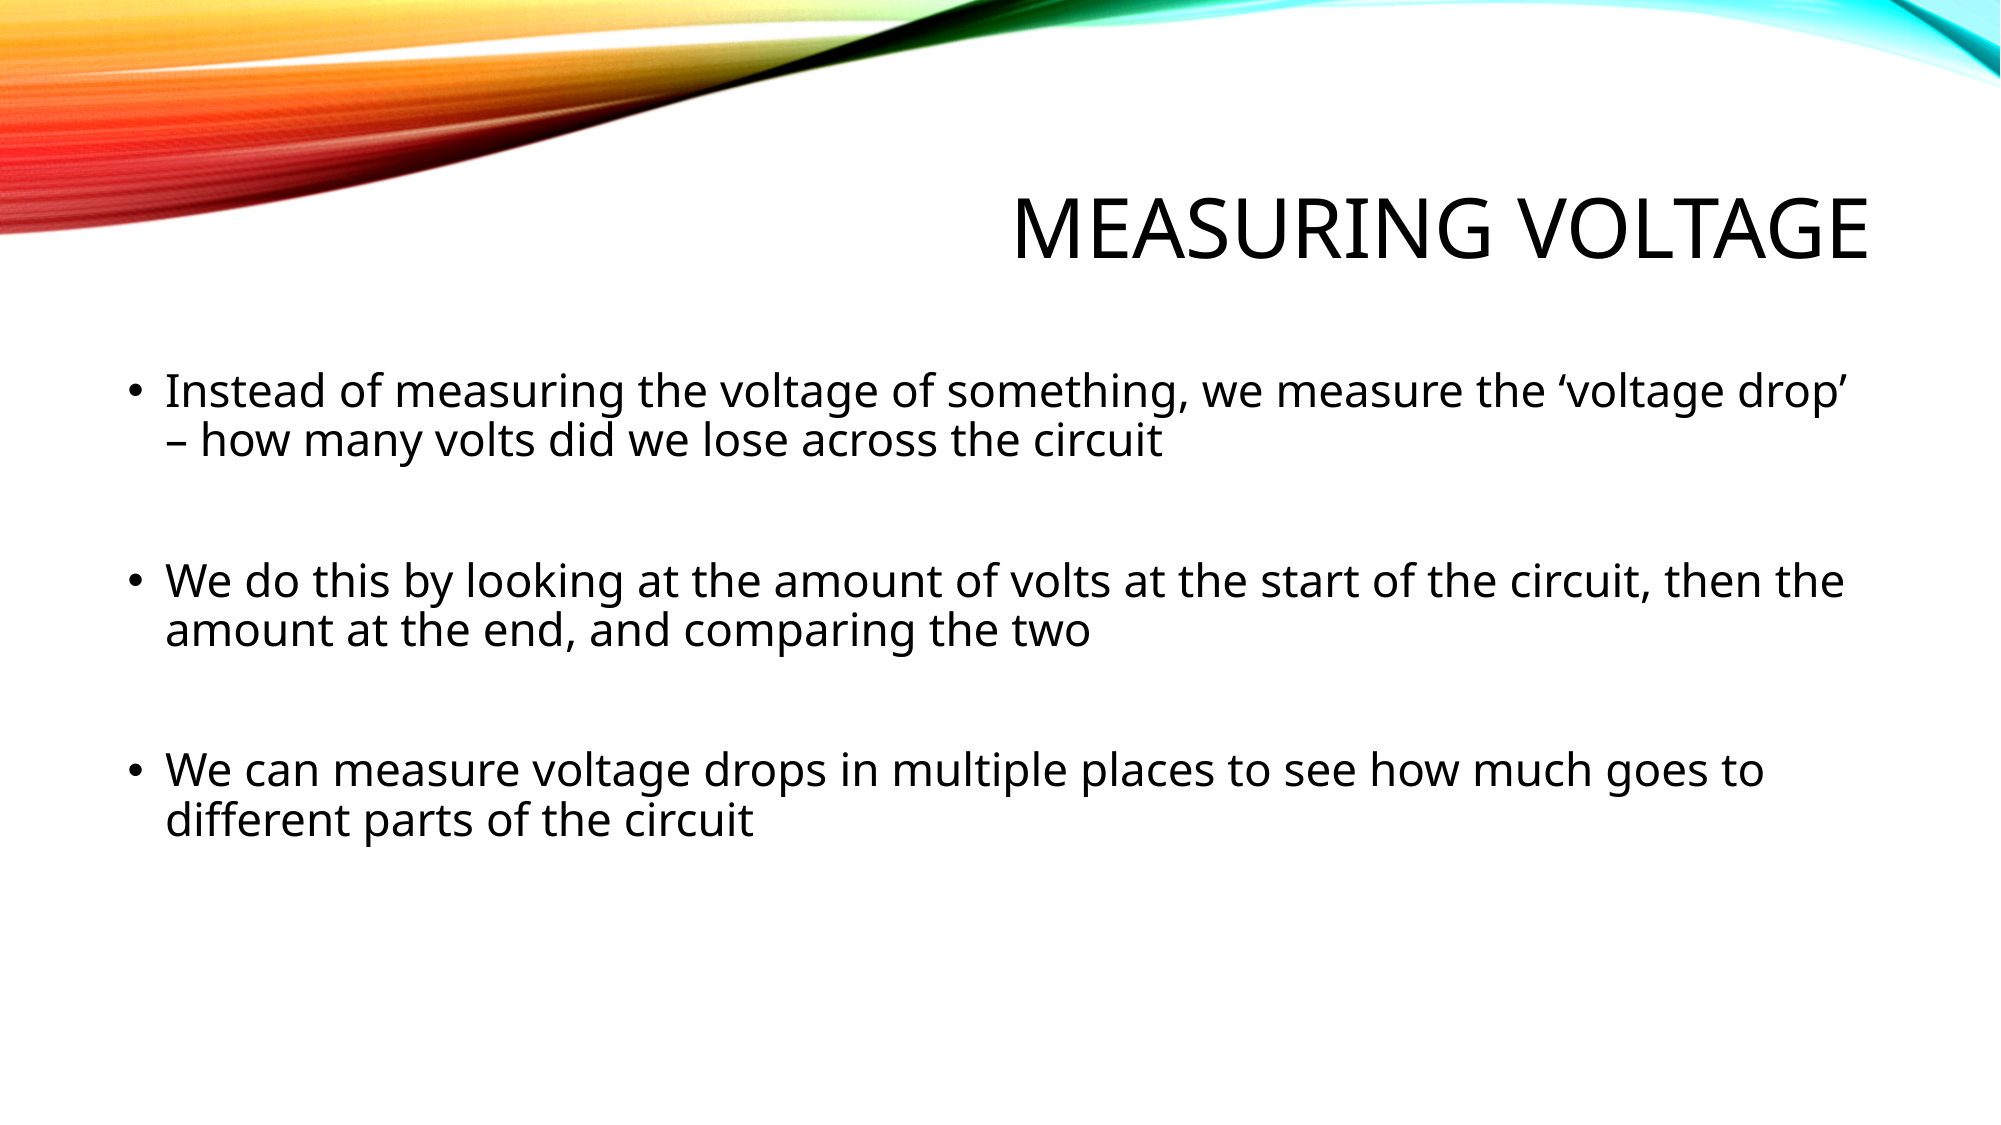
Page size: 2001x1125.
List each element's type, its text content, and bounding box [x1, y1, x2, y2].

title Measuring voltage [474, 125, 1888, 338]
list Instead of measuring the voltage of something, we measure the ‘voltage drop’ – how many volts did we lose across the circuit We do this by looking at the amount of volts at the start of the circuit, then the amount at the end, and comparing the two We can measure voltage drops in multiple places to see how much goes to different parts of the circuit [112, 360, 1888, 1021]
picture [0, 0, 2000, 237]
